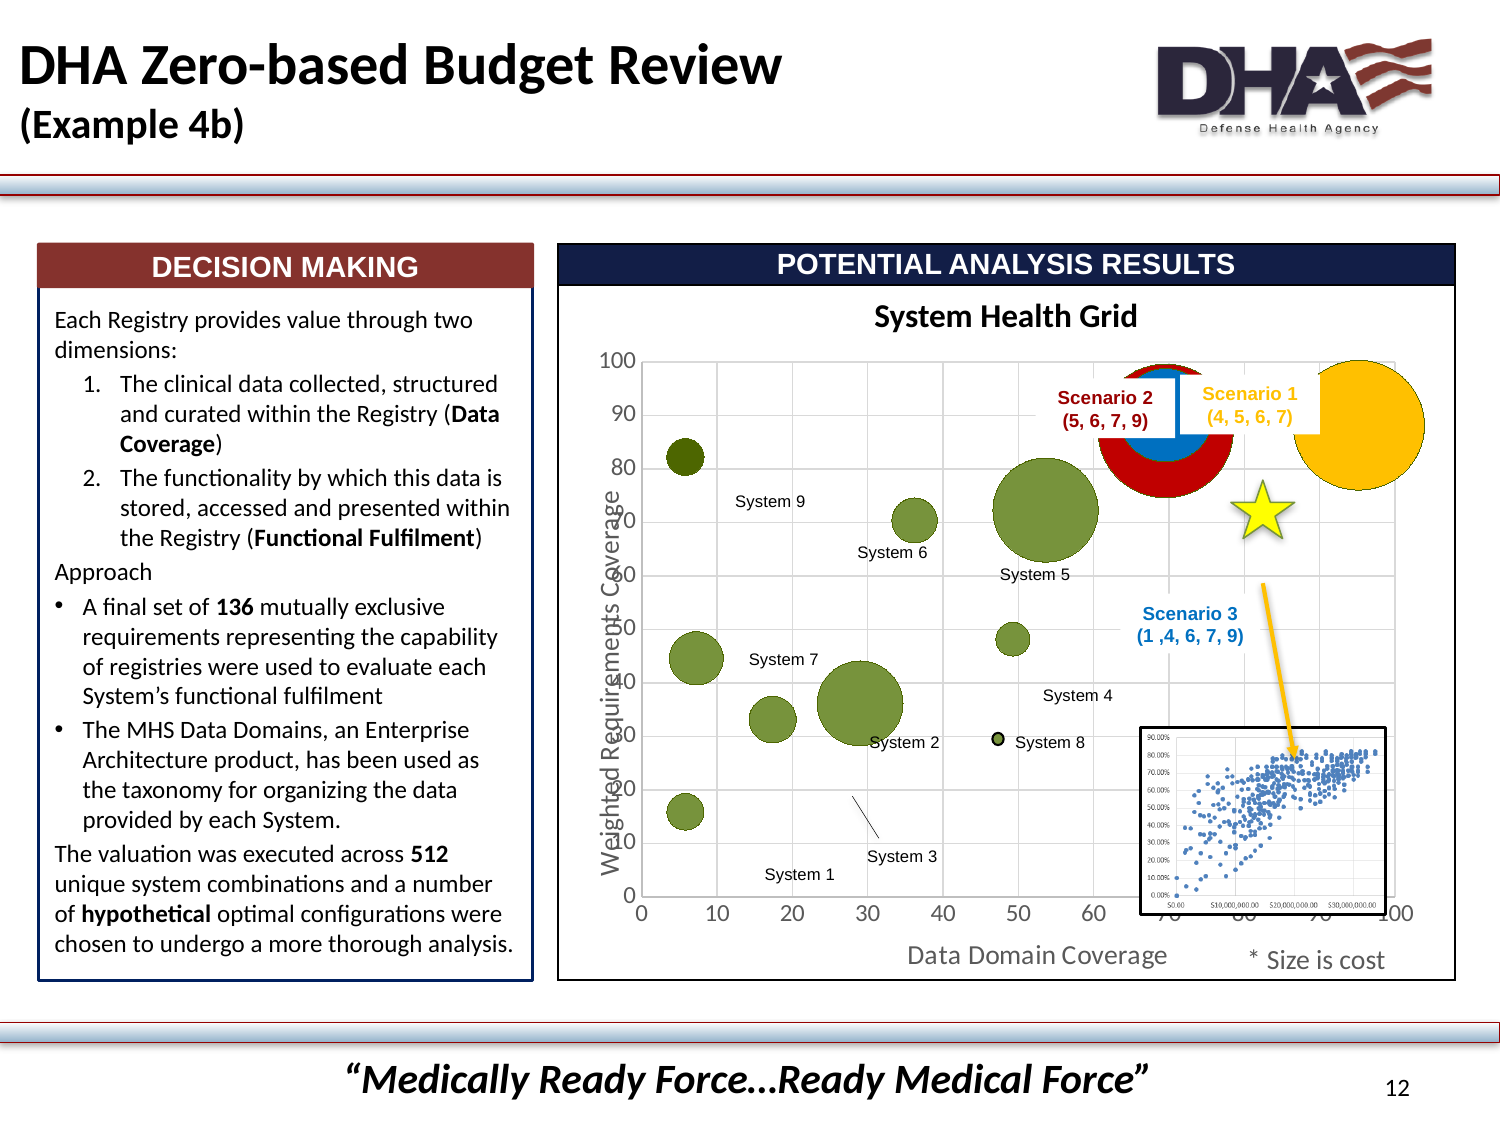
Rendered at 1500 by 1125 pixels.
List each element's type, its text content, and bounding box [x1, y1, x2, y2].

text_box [1262, 582, 1296, 760]
picture [1113, 19, 1460, 158]
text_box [852, 795, 880, 839]
slide_number 12 [1351, 1056, 1425, 1117]
title DHA Zero-based Budget Review (Example 4b) [4, 0, 1100, 174]
picture [1141, 728, 1384, 913]
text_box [38, 243, 1456, 985]
